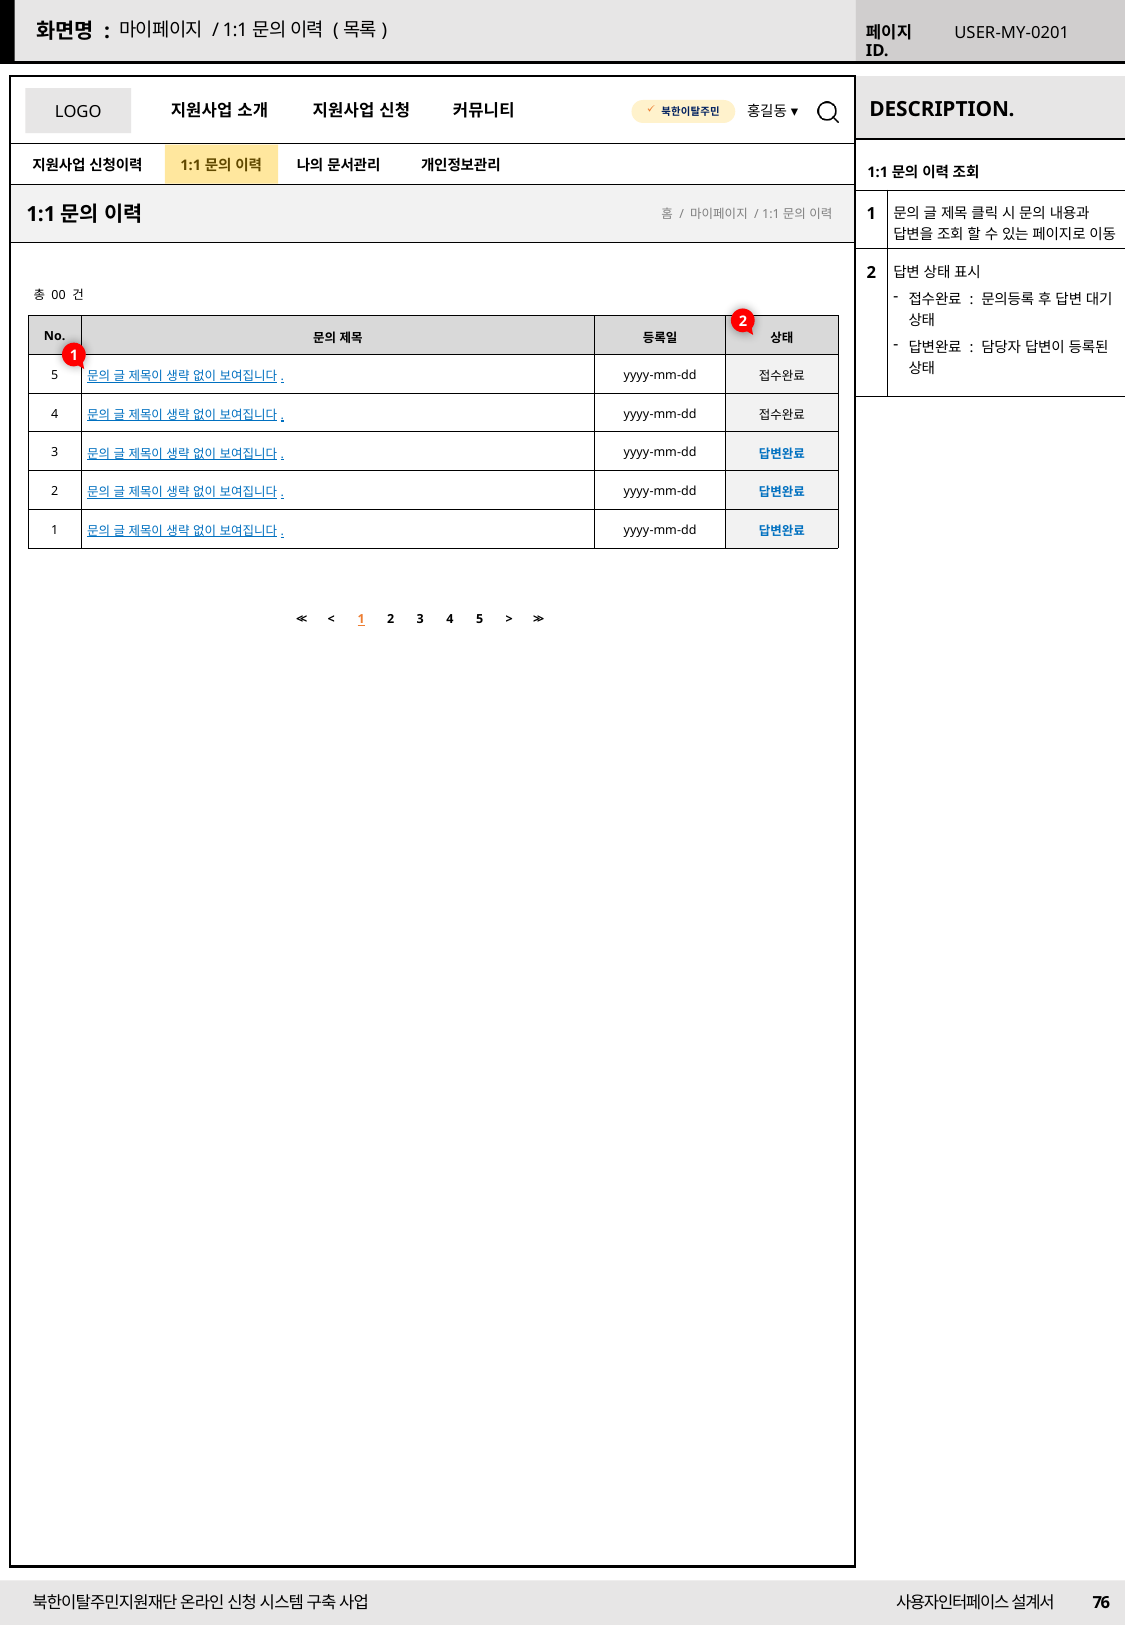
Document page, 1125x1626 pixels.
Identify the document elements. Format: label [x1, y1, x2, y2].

text_box [730, 308, 755, 335]
table_cell [595, 471, 725, 509]
table_cell [29, 471, 81, 509]
table_cell [29, 394, 81, 431]
table_header [378, 605, 403, 633]
table_header [526, 605, 552, 633]
text_box [61, 342, 86, 370]
table_cell [595, 510, 725, 548]
table_cell [82, 355, 594, 393]
table_cell [82, 394, 594, 431]
table_header [29, 316, 81, 354]
table_cell [726, 471, 838, 509]
table_header [408, 605, 433, 633]
table_cell [726, 510, 838, 548]
table_header [289, 605, 315, 633]
table_header [467, 605, 492, 633]
table_cell [595, 355, 725, 393]
table_cell [726, 432, 838, 470]
text_box [27, 279, 99, 309]
table_cell [82, 471, 594, 509]
list [113, 13, 839, 49]
table_header [348, 605, 374, 633]
table_header [496, 605, 522, 633]
table_header [82, 316, 594, 354]
table_header [437, 605, 463, 633]
text_box [164, 144, 279, 185]
table_cell [888, 249, 1125, 396]
table_cell [855, 191, 887, 248]
table_cell [726, 355, 838, 393]
table_header [726, 316, 838, 354]
table_cell [29, 355, 81, 393]
slide_number [1077, 1584, 1125, 1620]
table_header [595, 316, 725, 354]
table_cell [726, 394, 838, 431]
table_cell [595, 394, 725, 431]
table_cell [29, 432, 81, 470]
picture [817, 101, 839, 123]
table_cell [29, 510, 81, 548]
list [948, 16, 1125, 48]
list [513, 200, 839, 230]
table_header [319, 605, 344, 633]
table_cell [595, 432, 725, 470]
table_cell [82, 510, 594, 548]
table_cell [888, 191, 1125, 248]
table_cell [82, 432, 594, 470]
table_cell [855, 249, 887, 396]
list [20, 196, 392, 235]
table_header [855, 149, 1125, 190]
